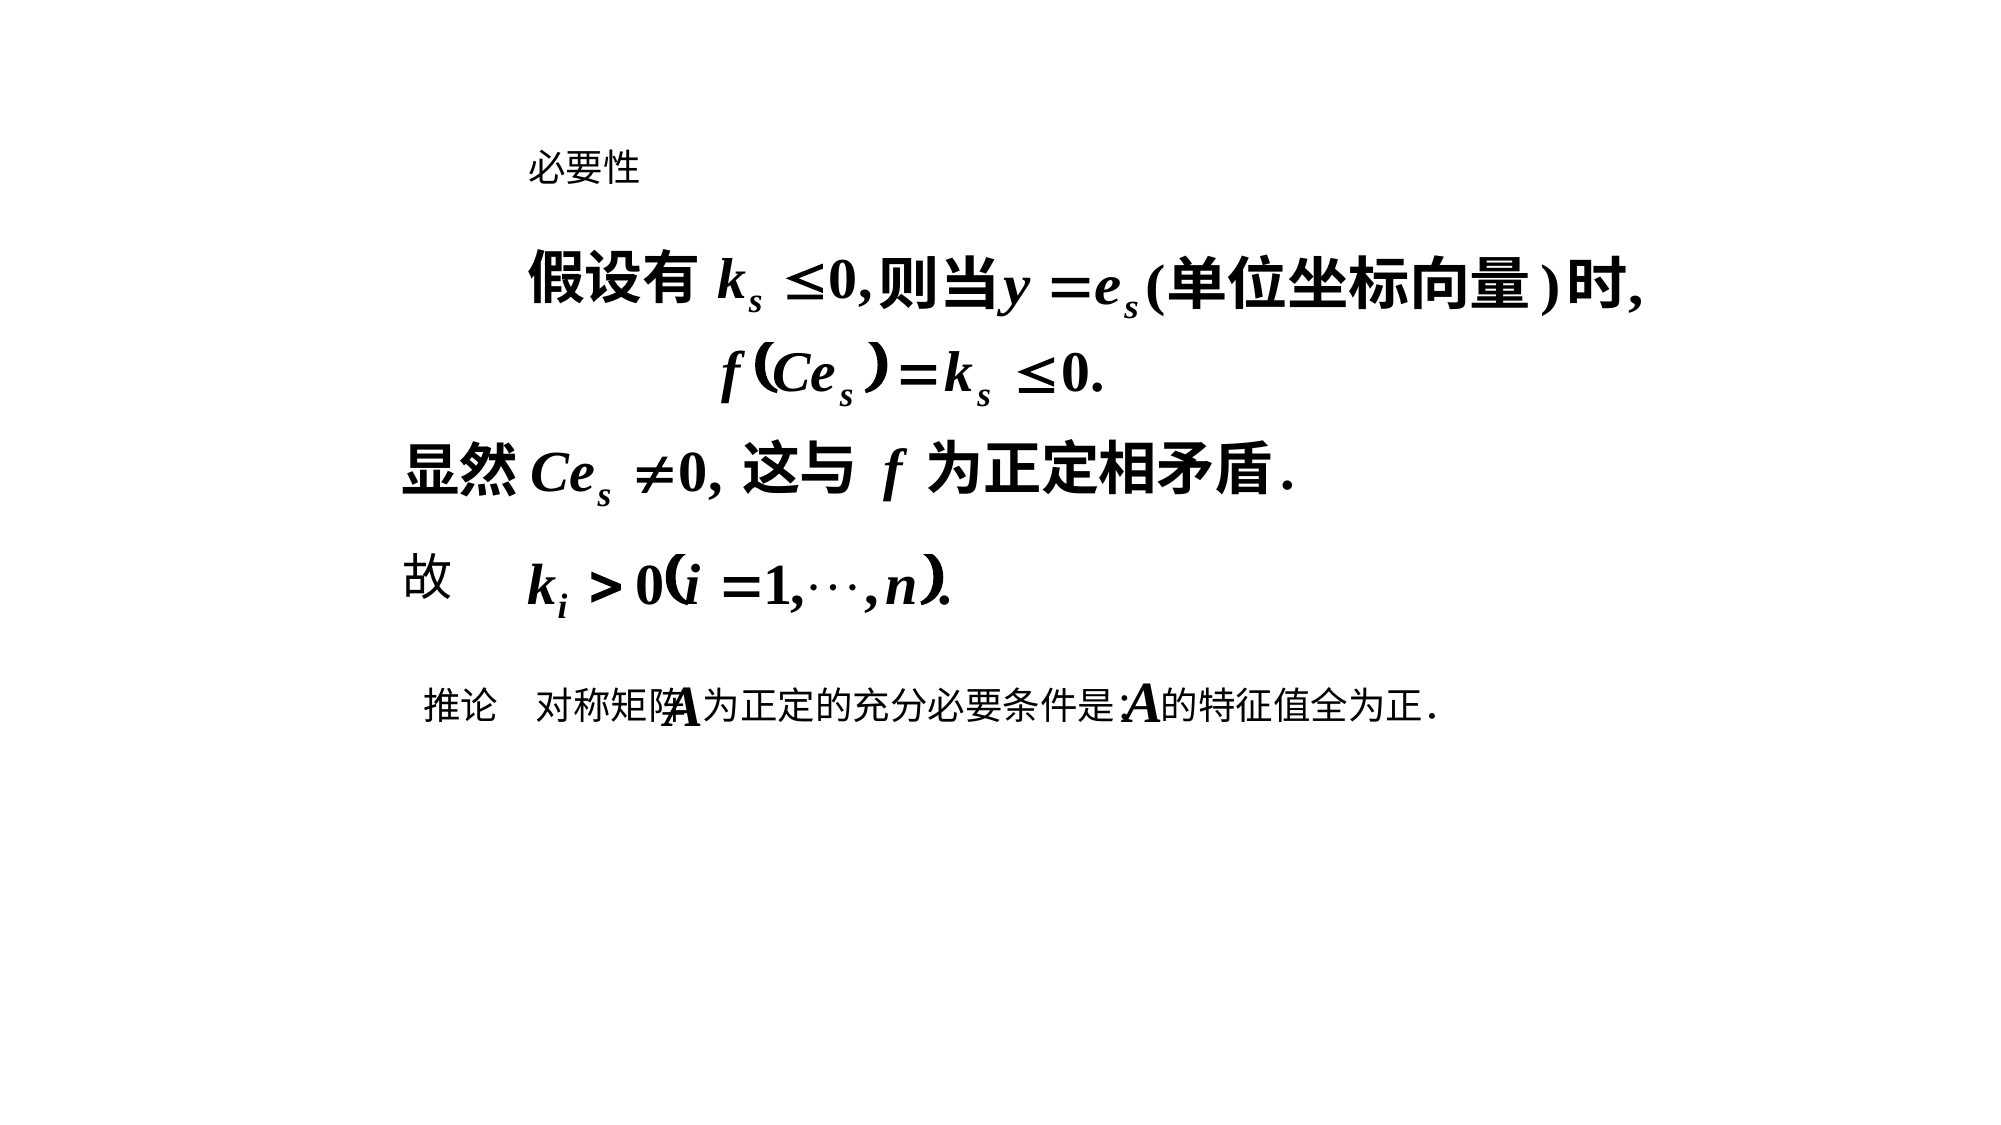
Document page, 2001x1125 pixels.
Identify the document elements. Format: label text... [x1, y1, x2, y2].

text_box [706, 342, 1107, 413]
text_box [878, 253, 1647, 326]
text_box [523, 554, 954, 625]
text_box 必要性 [513, 136, 656, 196]
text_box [399, 439, 725, 513]
text_box 故 [387, 538, 468, 614]
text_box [387, 674, 1497, 736]
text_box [524, 246, 875, 319]
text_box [740, 437, 1297, 509]
